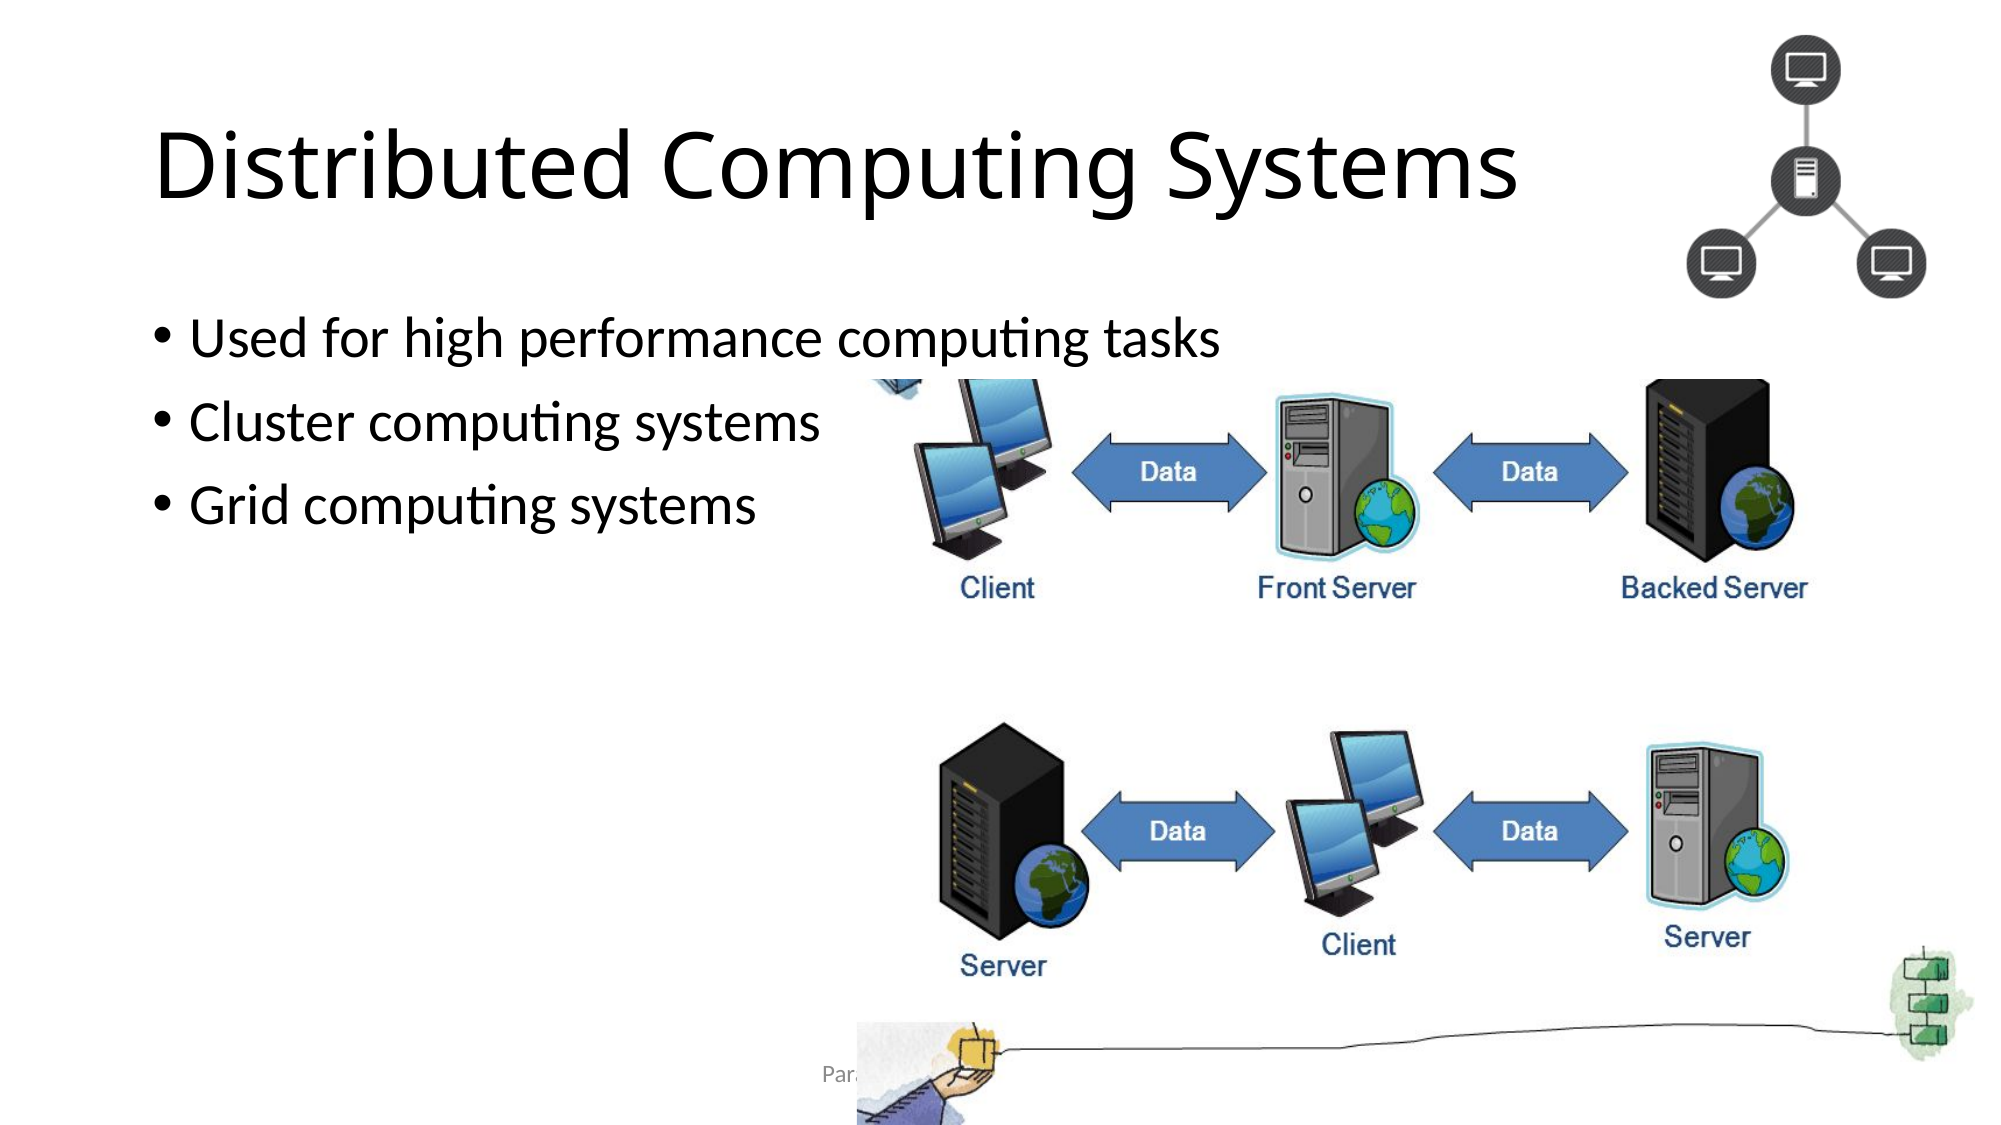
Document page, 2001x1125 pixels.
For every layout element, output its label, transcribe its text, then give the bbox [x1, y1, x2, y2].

picture [1637, 7, 1975, 346]
picture [856, 379, 1976, 1125]
title Distributed Computing Systems [137, 59, 1637, 278]
list Used for high performance computing tasks Cluster computing systems Grid computing systems [137, 299, 1863, 1014]
footer Parallel and Distributed Computing [662, 1042, 856, 1103]
